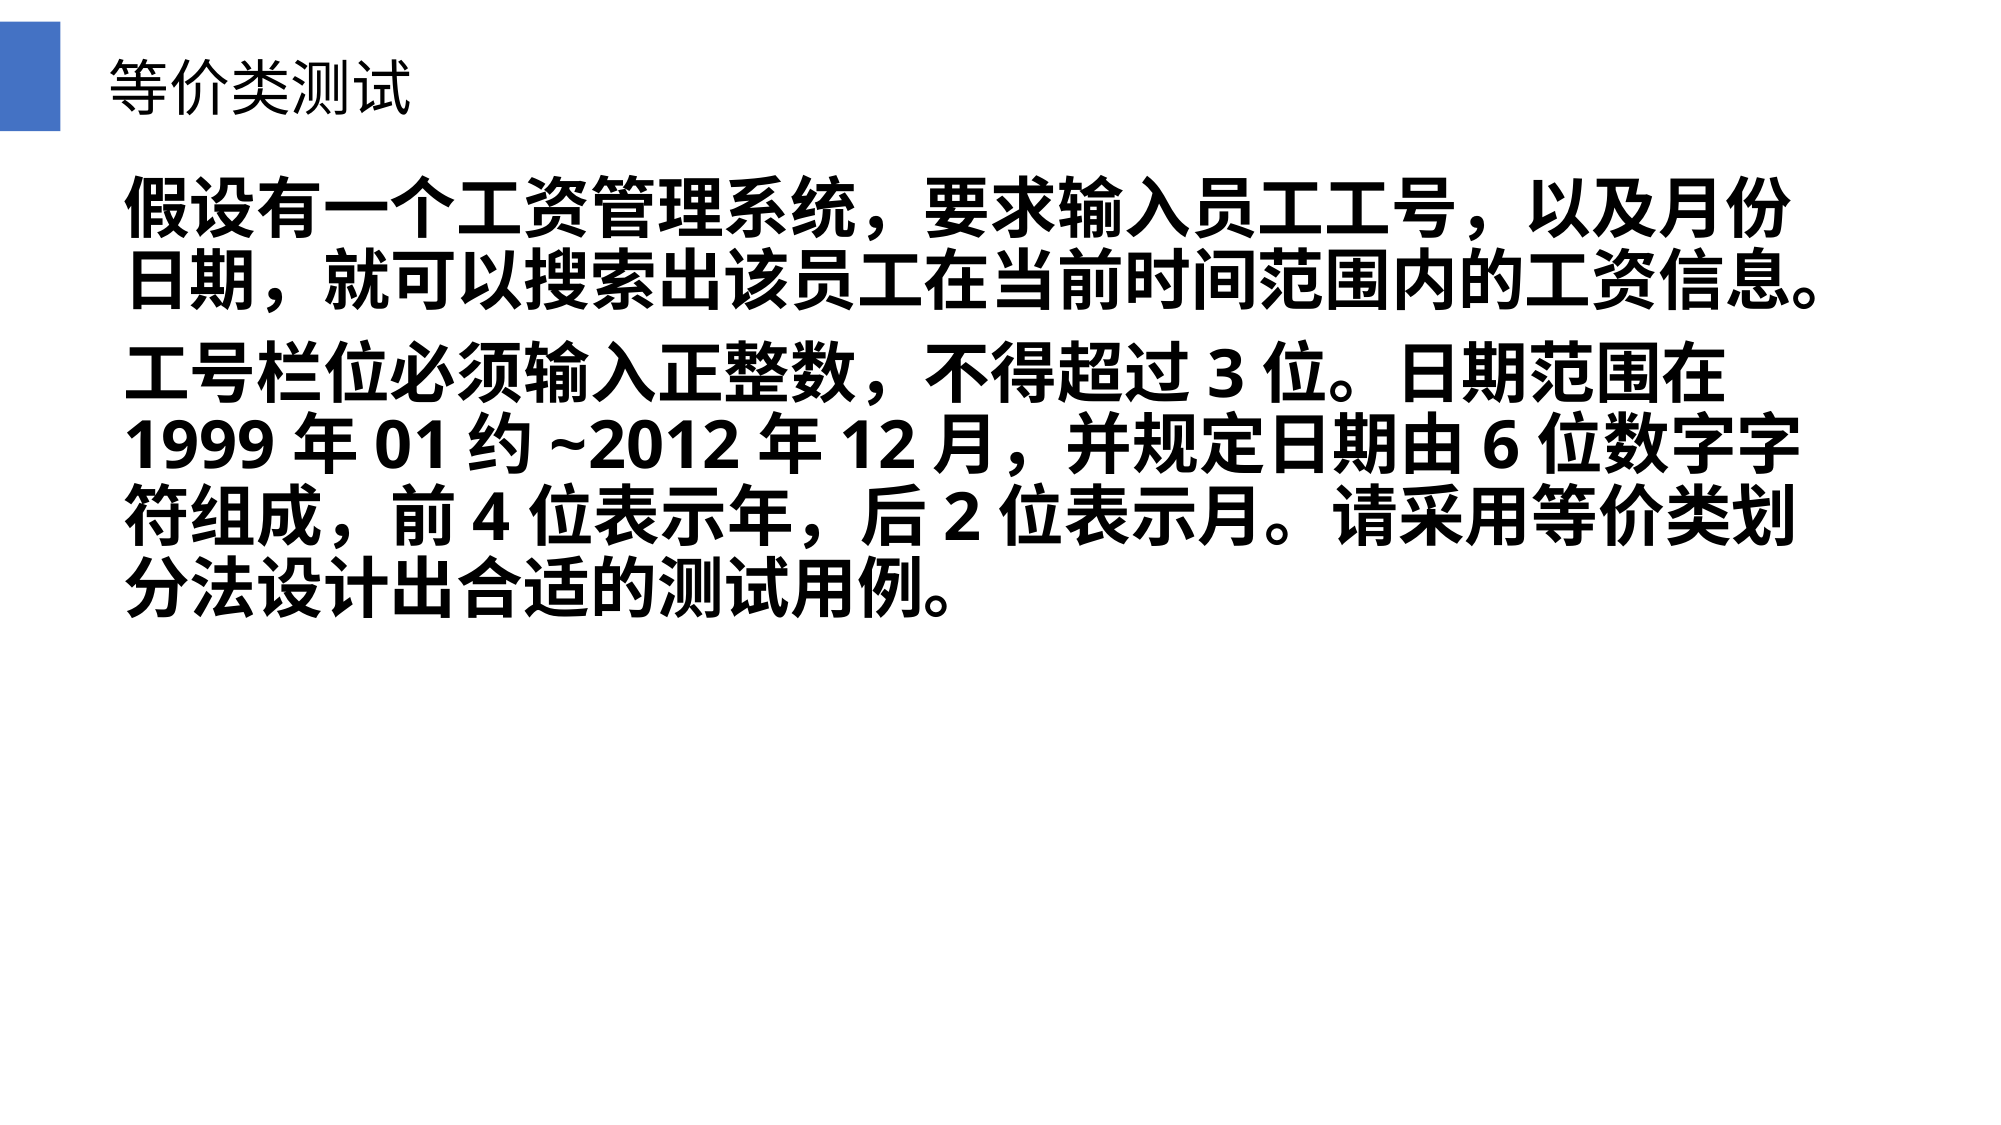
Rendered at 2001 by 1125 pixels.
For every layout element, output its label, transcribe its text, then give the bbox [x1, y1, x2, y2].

list 假设有一个工资管理系统，要求输入员工工号，以及月份日期，就可以搜索出该员工在当前时间范围内的工资信息。 工号栏位必须输入正整数，不得超过3位。日期范围在1999年01约~2012年12月，并规定日期由6位数字字符组成，前4位表示年，后2位表示月。请采用等价类划分法设计出合适的测试用例。 [108, 167, 1870, 996]
title 等价类测试 [93, 20, 948, 130]
